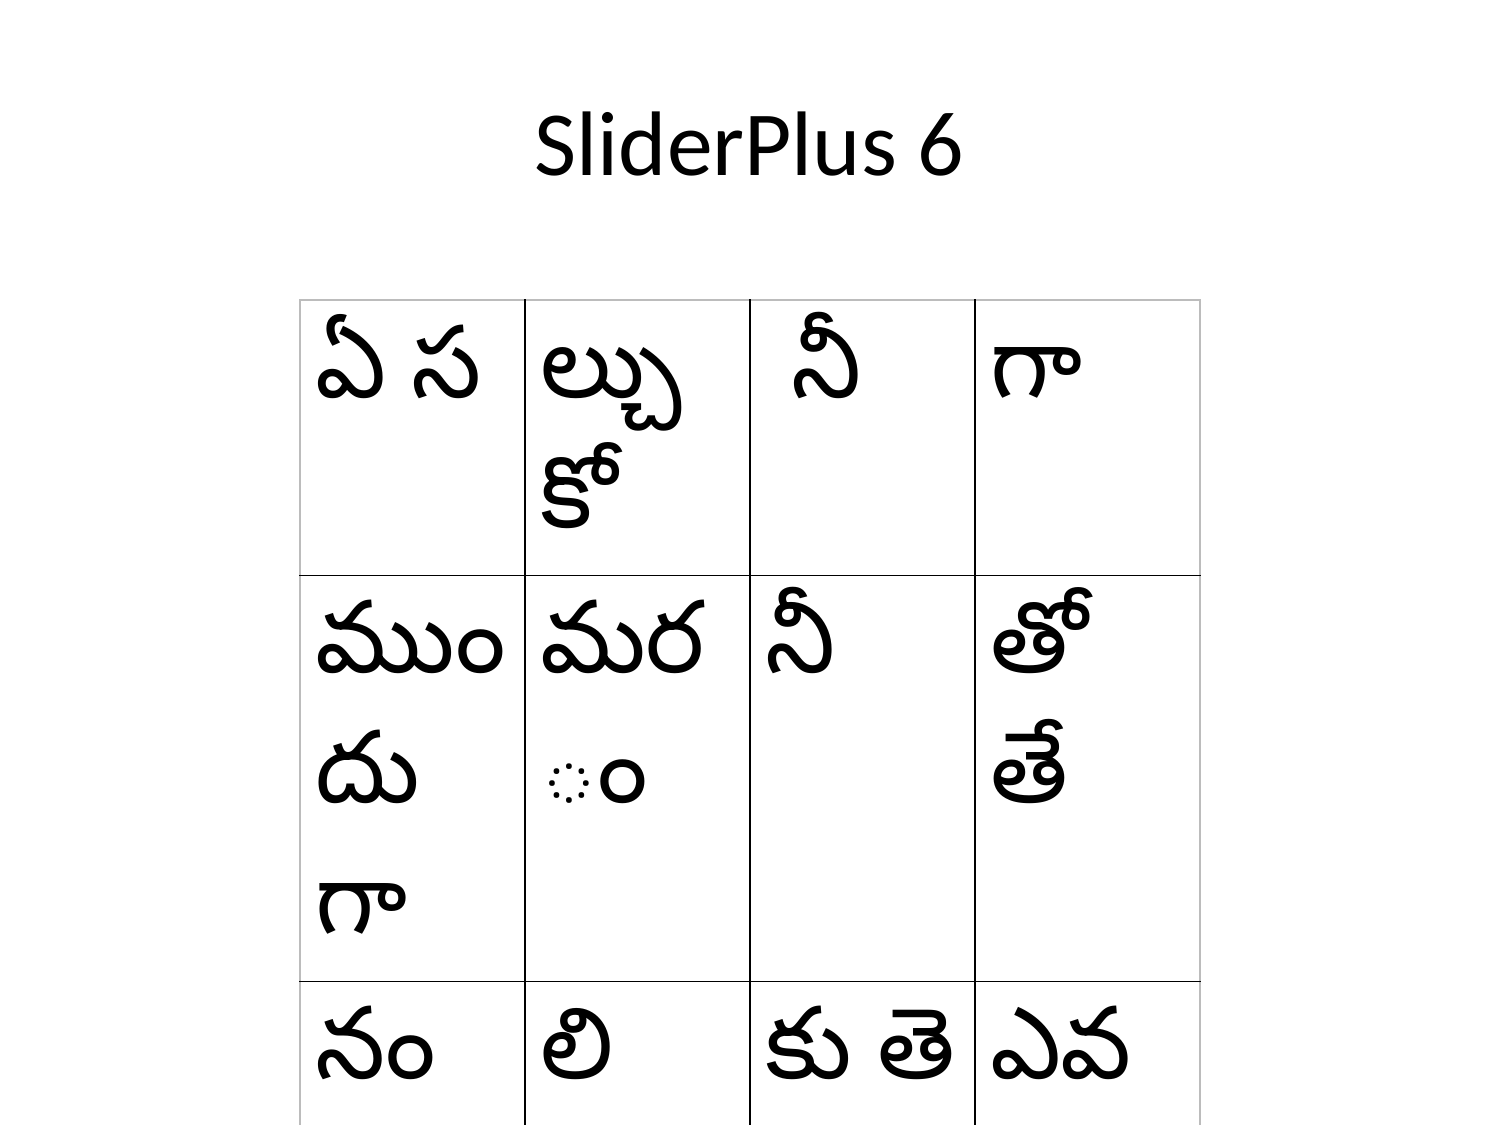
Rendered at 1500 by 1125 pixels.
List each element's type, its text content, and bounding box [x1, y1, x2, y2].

table_header నీ [751, 301, 974, 575]
table_header ల్చుకో [526, 301, 749, 575]
table_cell లియాలి [526, 982, 749, 1125]
table_cell ముందుగా [301, 576, 524, 981]
table_header ఏ స [301, 301, 524, 575]
table_cell మరం [526, 576, 749, 981]
title SliderPlus 6 [75, 45, 1425, 233]
table_cell నీ [751, 576, 974, 981]
table_header గా [976, 301, 1199, 575]
table_cell ఎవరి [976, 982, 1199, 1125]
table_cell తో తే [976, 576, 1199, 981]
table_cell నం [301, 982, 524, 1125]
table_cell కు తె [751, 982, 974, 1125]
